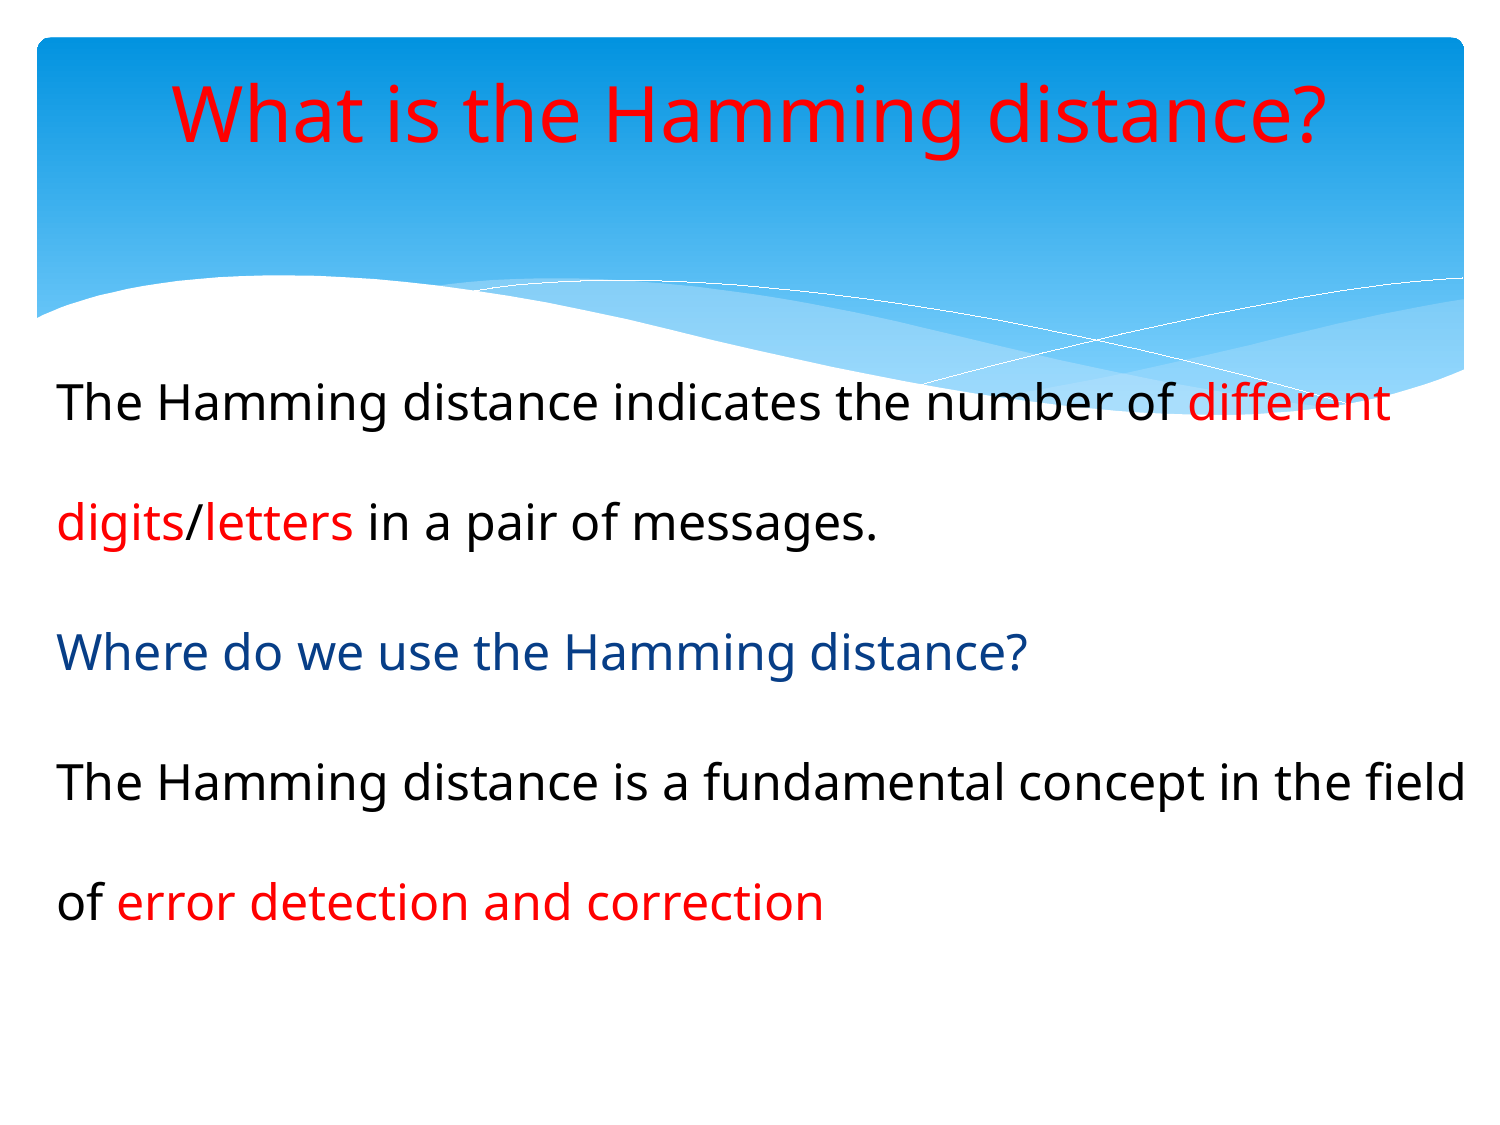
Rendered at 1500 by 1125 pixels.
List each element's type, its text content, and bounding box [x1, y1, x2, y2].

list The Hamming distance indicates the number of different digits/letters in a pair of messages. Where do we use the Hamming distance? The Hamming distance is a fundamental concept in the field of error detection and correction [41, 302, 1494, 1005]
title What is the Hamming distance? [75, 55, 1425, 261]
